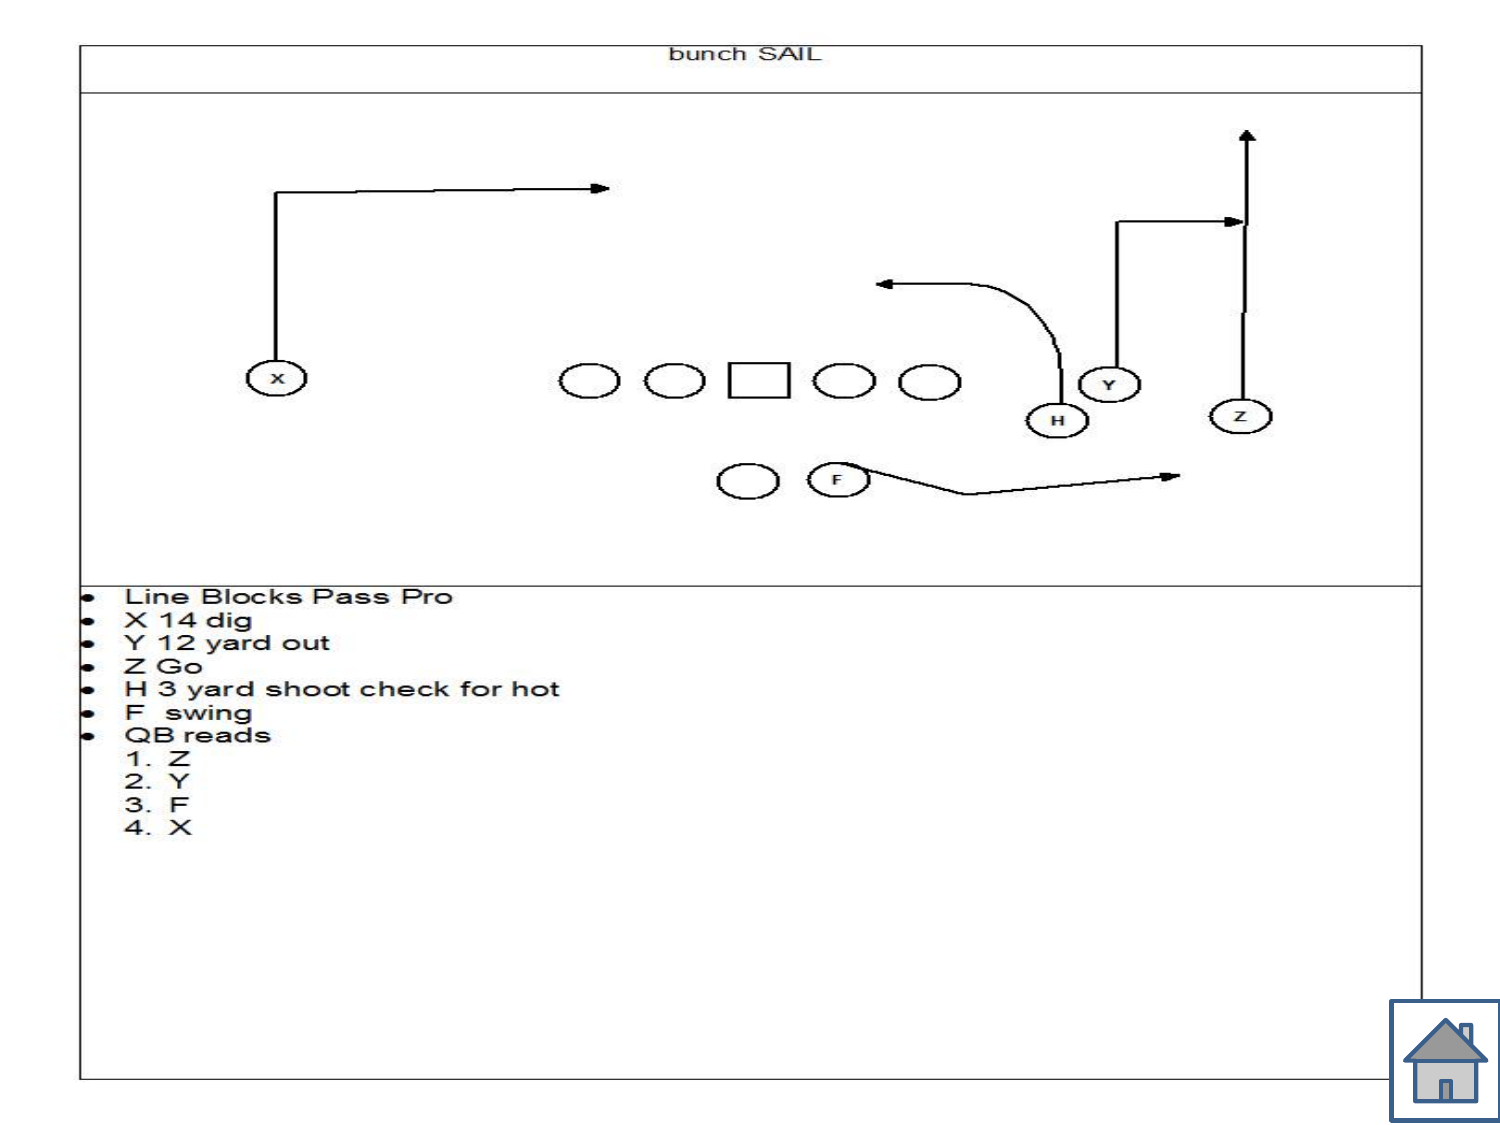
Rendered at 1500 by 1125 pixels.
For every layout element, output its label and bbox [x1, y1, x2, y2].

text_box [1389, 999, 1500, 1123]
picture [0, 0, 1500, 1125]
